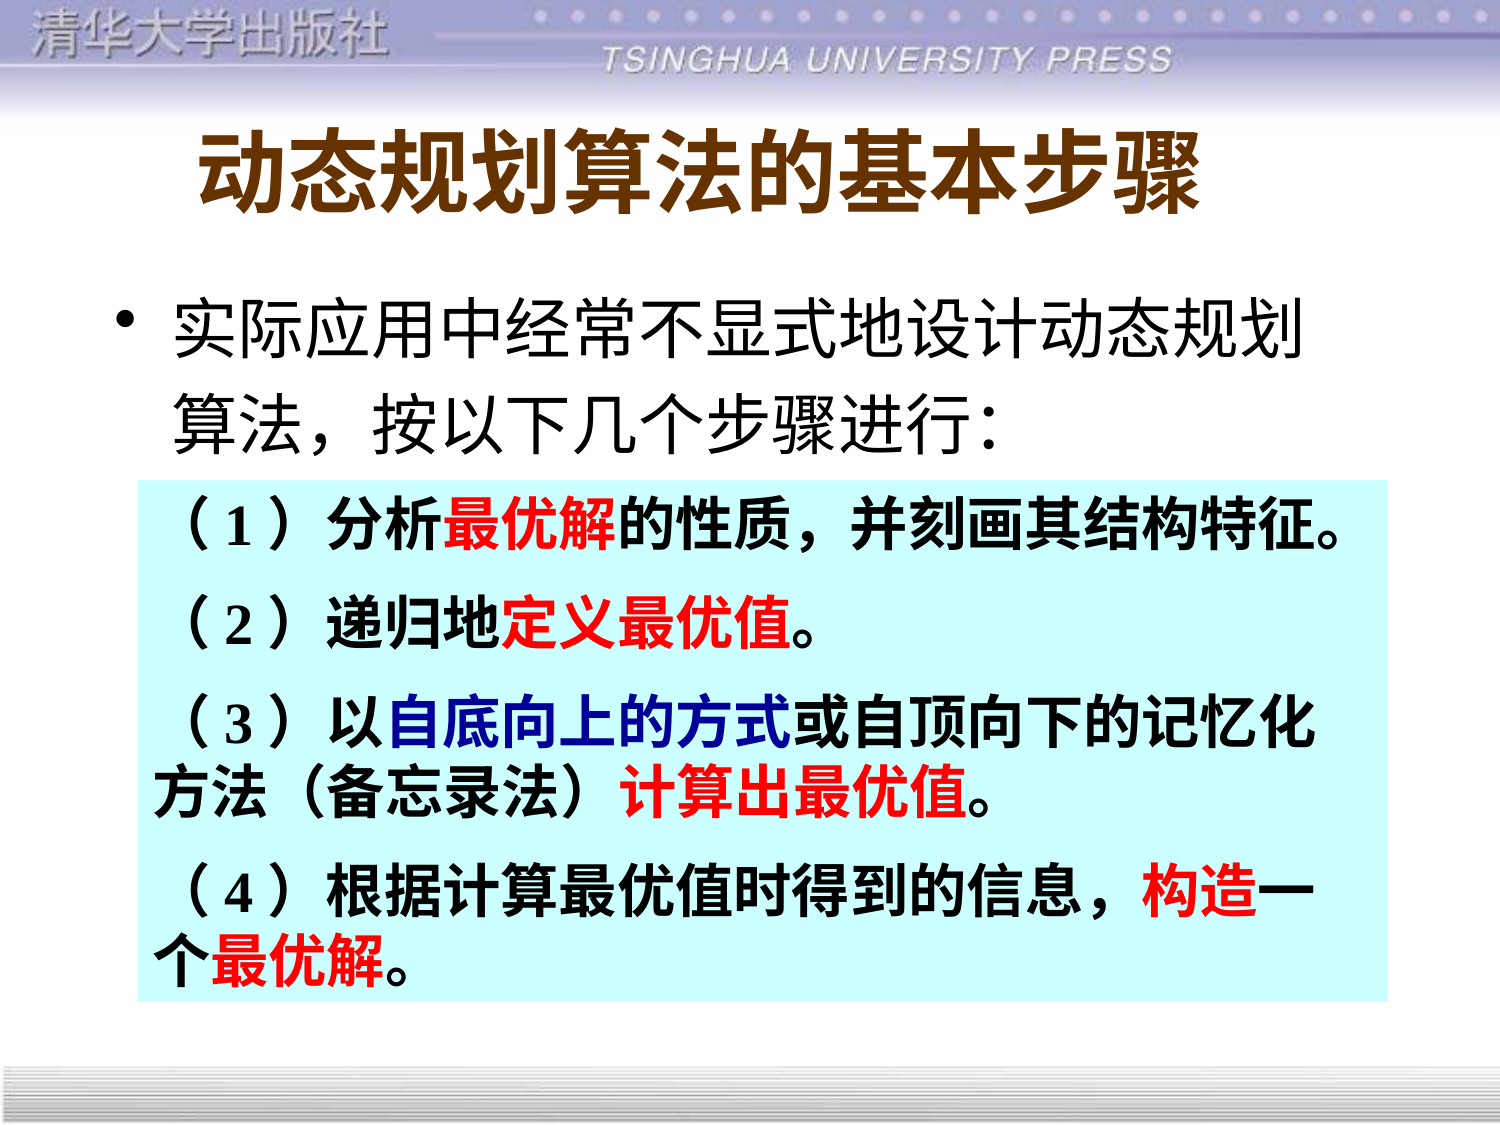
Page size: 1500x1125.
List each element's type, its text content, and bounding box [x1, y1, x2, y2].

text_box （1）分析最优解的性质，并刻画其结构特征。 （2）递归地定义最优值。 （3）以自底向上的方式或自顶向下的记忆化方法（备忘录法）计算出最优值。 （4）根据计算最优值时得到的信息，构造一个最优解。 [137, 479, 1388, 1002]
list 实际应用中经常不显式地设计动态规划算法，按以下几个步骤进行： [99, 263, 1388, 464]
picture [0, 0, 1500, 1125]
slide_number [1074, 1025, 1388, 1100]
title 动态规划算法的基本步骤 [62, 113, 1338, 227]
